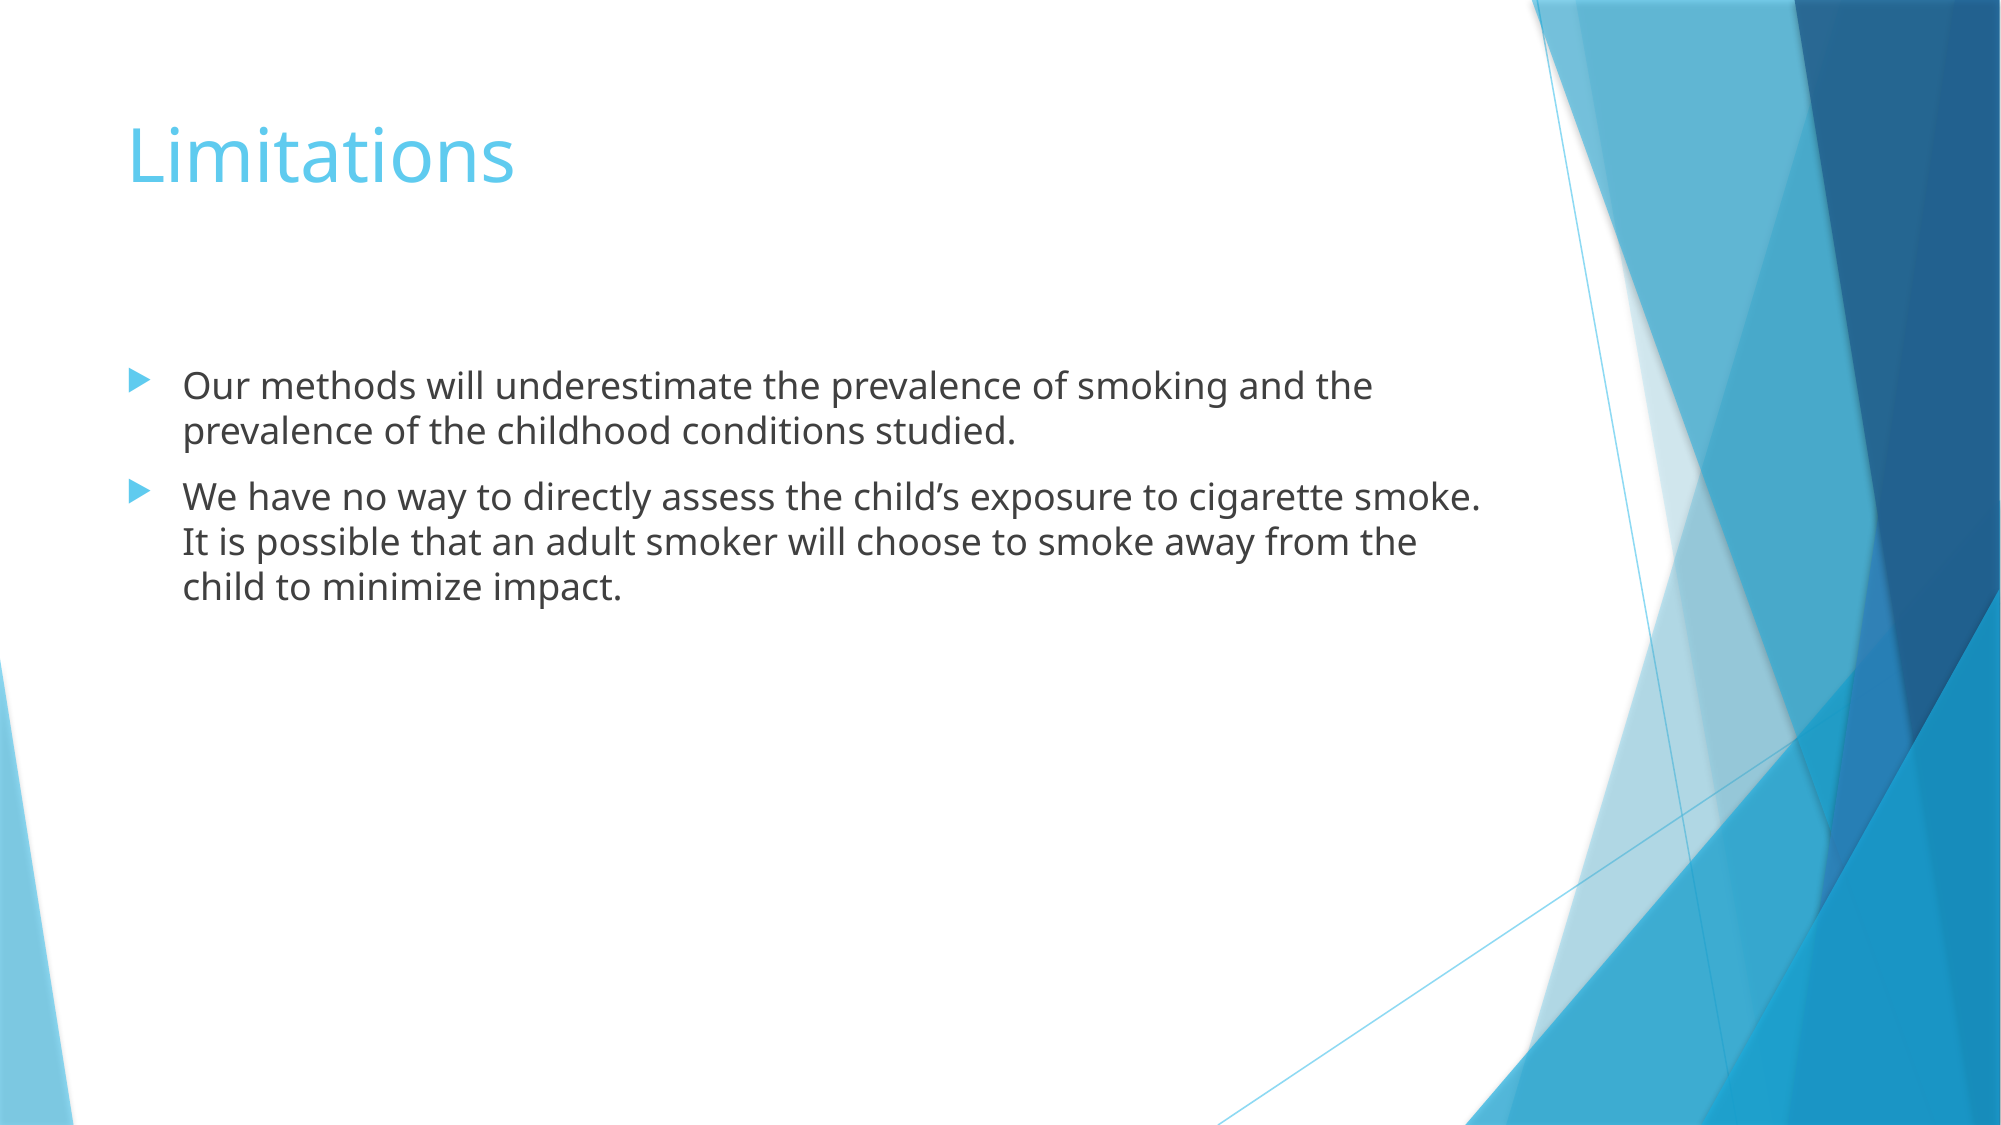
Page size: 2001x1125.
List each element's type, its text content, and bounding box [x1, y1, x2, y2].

list Our methods will underestimate the prevalence of smoking and the prevalence of the childhood conditions studied. We have no way to directly assess the child’s exposure to cigarette smoke. It is possible that an adult smoker will choose to smoke away from the child to minimize impact. [111, 354, 1522, 992]
title Limitations [111, 99, 1522, 317]
